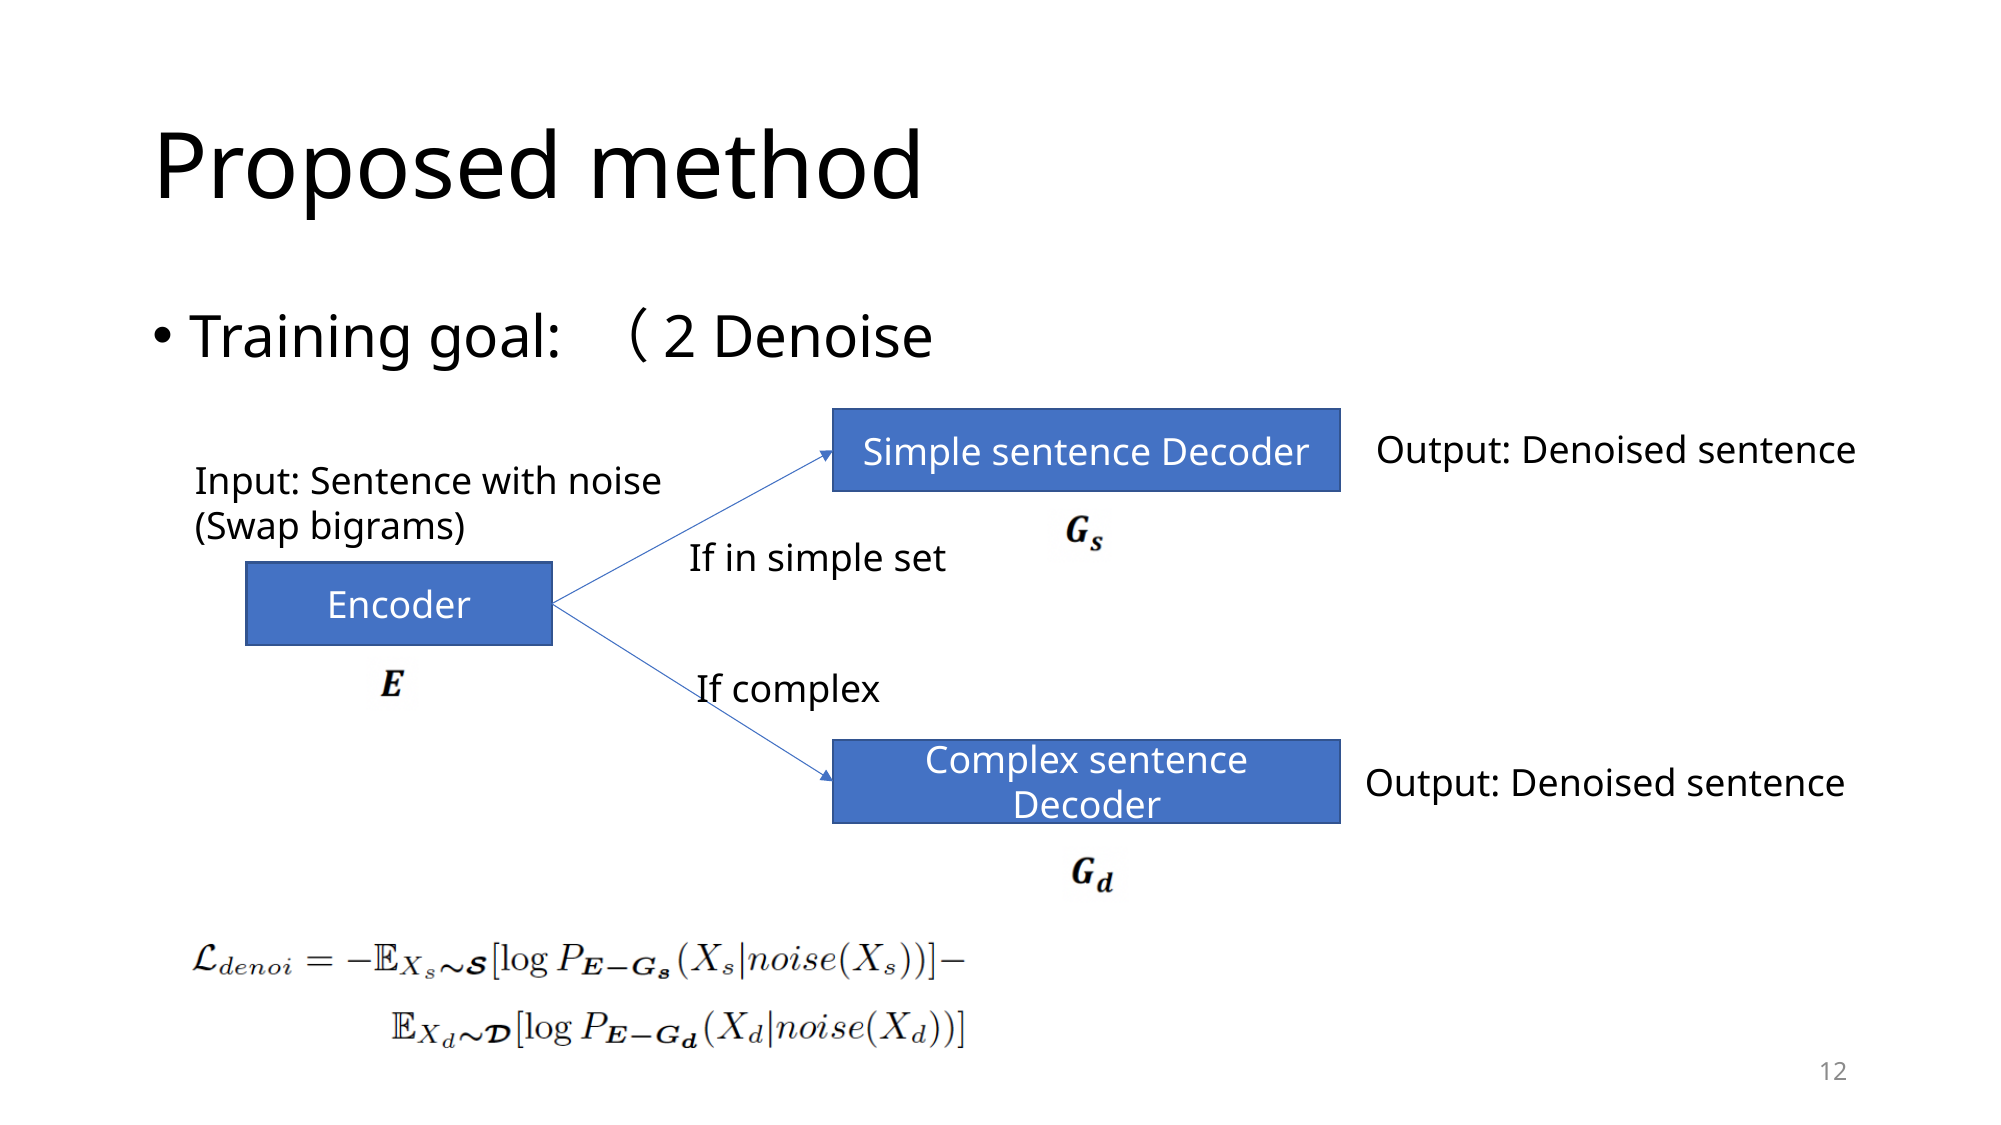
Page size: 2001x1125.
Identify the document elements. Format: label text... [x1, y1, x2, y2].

list Training goal: （2 Denoise [137, 299, 1863, 928]
title Proposed method [137, 59, 1863, 278]
text_box Complex sentence Decoder [832, 739, 1341, 824]
picture [179, 923, 983, 1068]
slide_number 12 [1412, 1042, 1863, 1103]
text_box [551, 603, 834, 782]
text_box Simple sentence Decoder [832, 408, 1341, 492]
text_box If complex [834, 657, 984, 717]
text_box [551, 450, 834, 603]
picture [366, 656, 419, 711]
text_box Input: Sentence with noise (Swap bigrams) [180, 449, 710, 555]
text_box Output: Denoised sentence [1361, 419, 1906, 479]
text_box If in simple set [834, 526, 977, 587]
picture [1047, 508, 1112, 563]
picture [1062, 846, 1129, 903]
text_box Encoder [245, 561, 551, 646]
text_box Output: Denoised sentence [1350, 751, 1895, 811]
